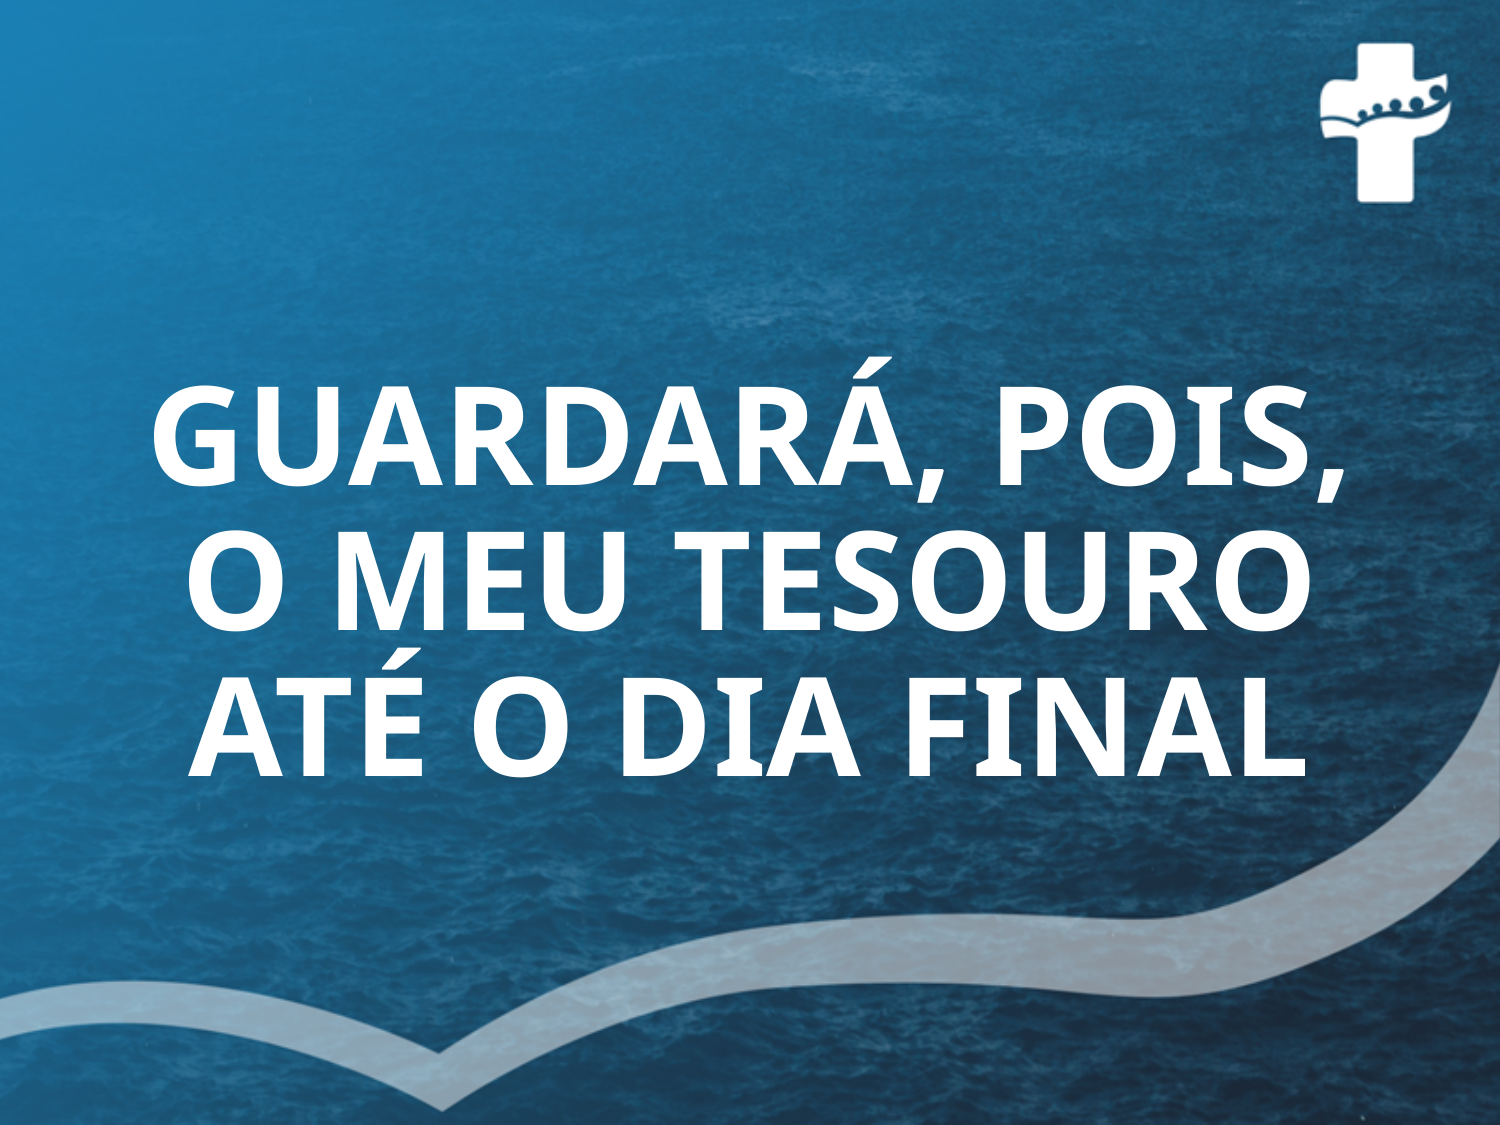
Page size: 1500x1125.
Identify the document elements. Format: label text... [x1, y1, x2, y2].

title GUARDARÁ, POIS, O MEU TESOURO ATÉ O DIA FINAL [0, 491, 1500, 680]
picture [0, 0, 1500, 491]
picture [0, 680, 1500, 1125]
